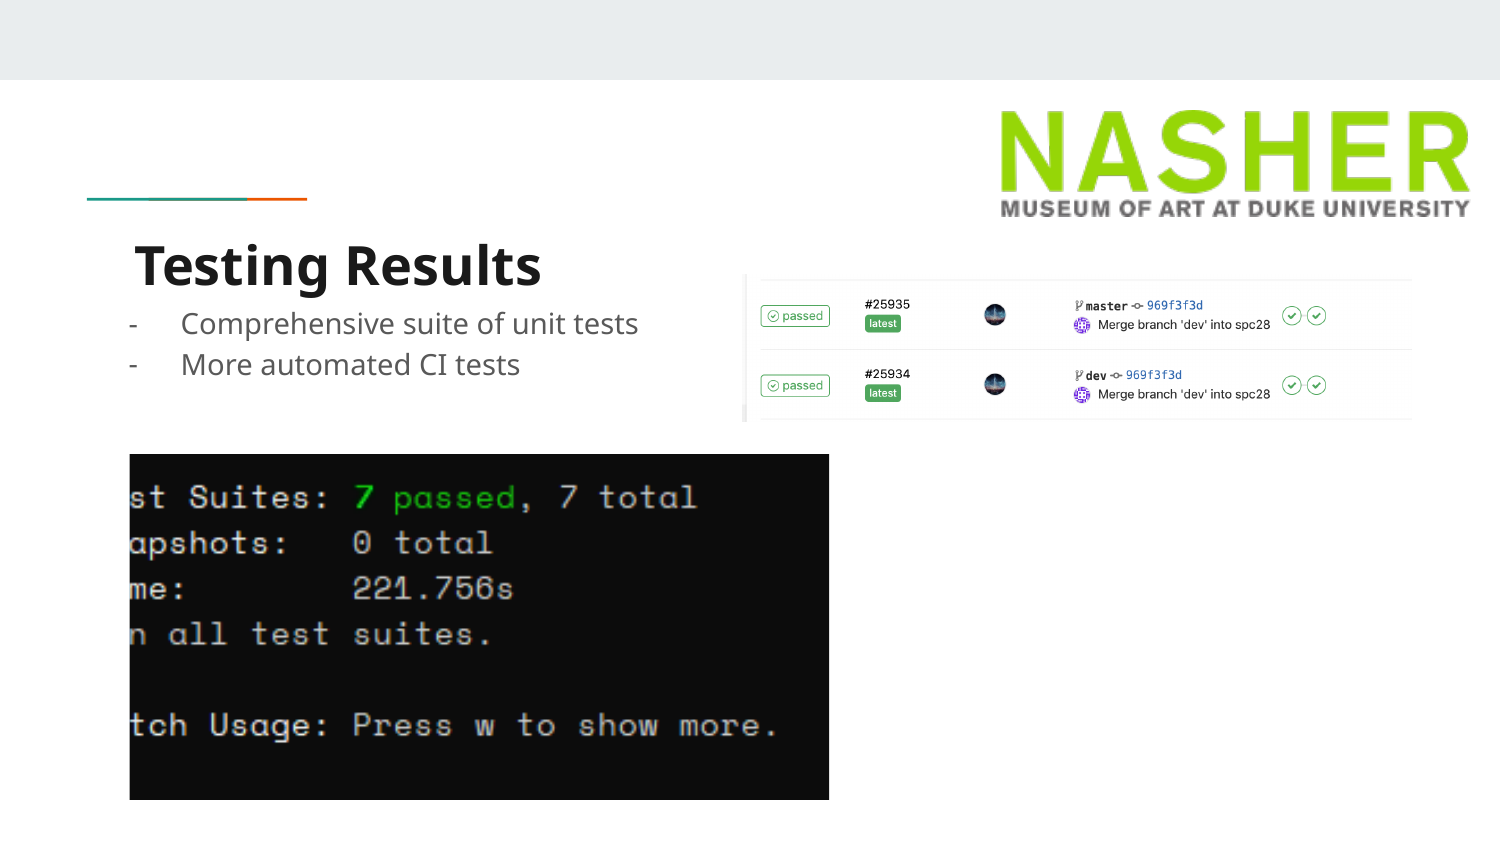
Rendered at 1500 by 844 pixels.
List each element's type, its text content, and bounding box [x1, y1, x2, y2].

picture [1001, 109, 1471, 217]
title Testing Results [119, 216, 1381, 285]
list Comprehensive suite of unit tests More automated CI tests [90, 285, 1070, 657]
picture [741, 274, 1412, 423]
picture [129, 454, 830, 800]
